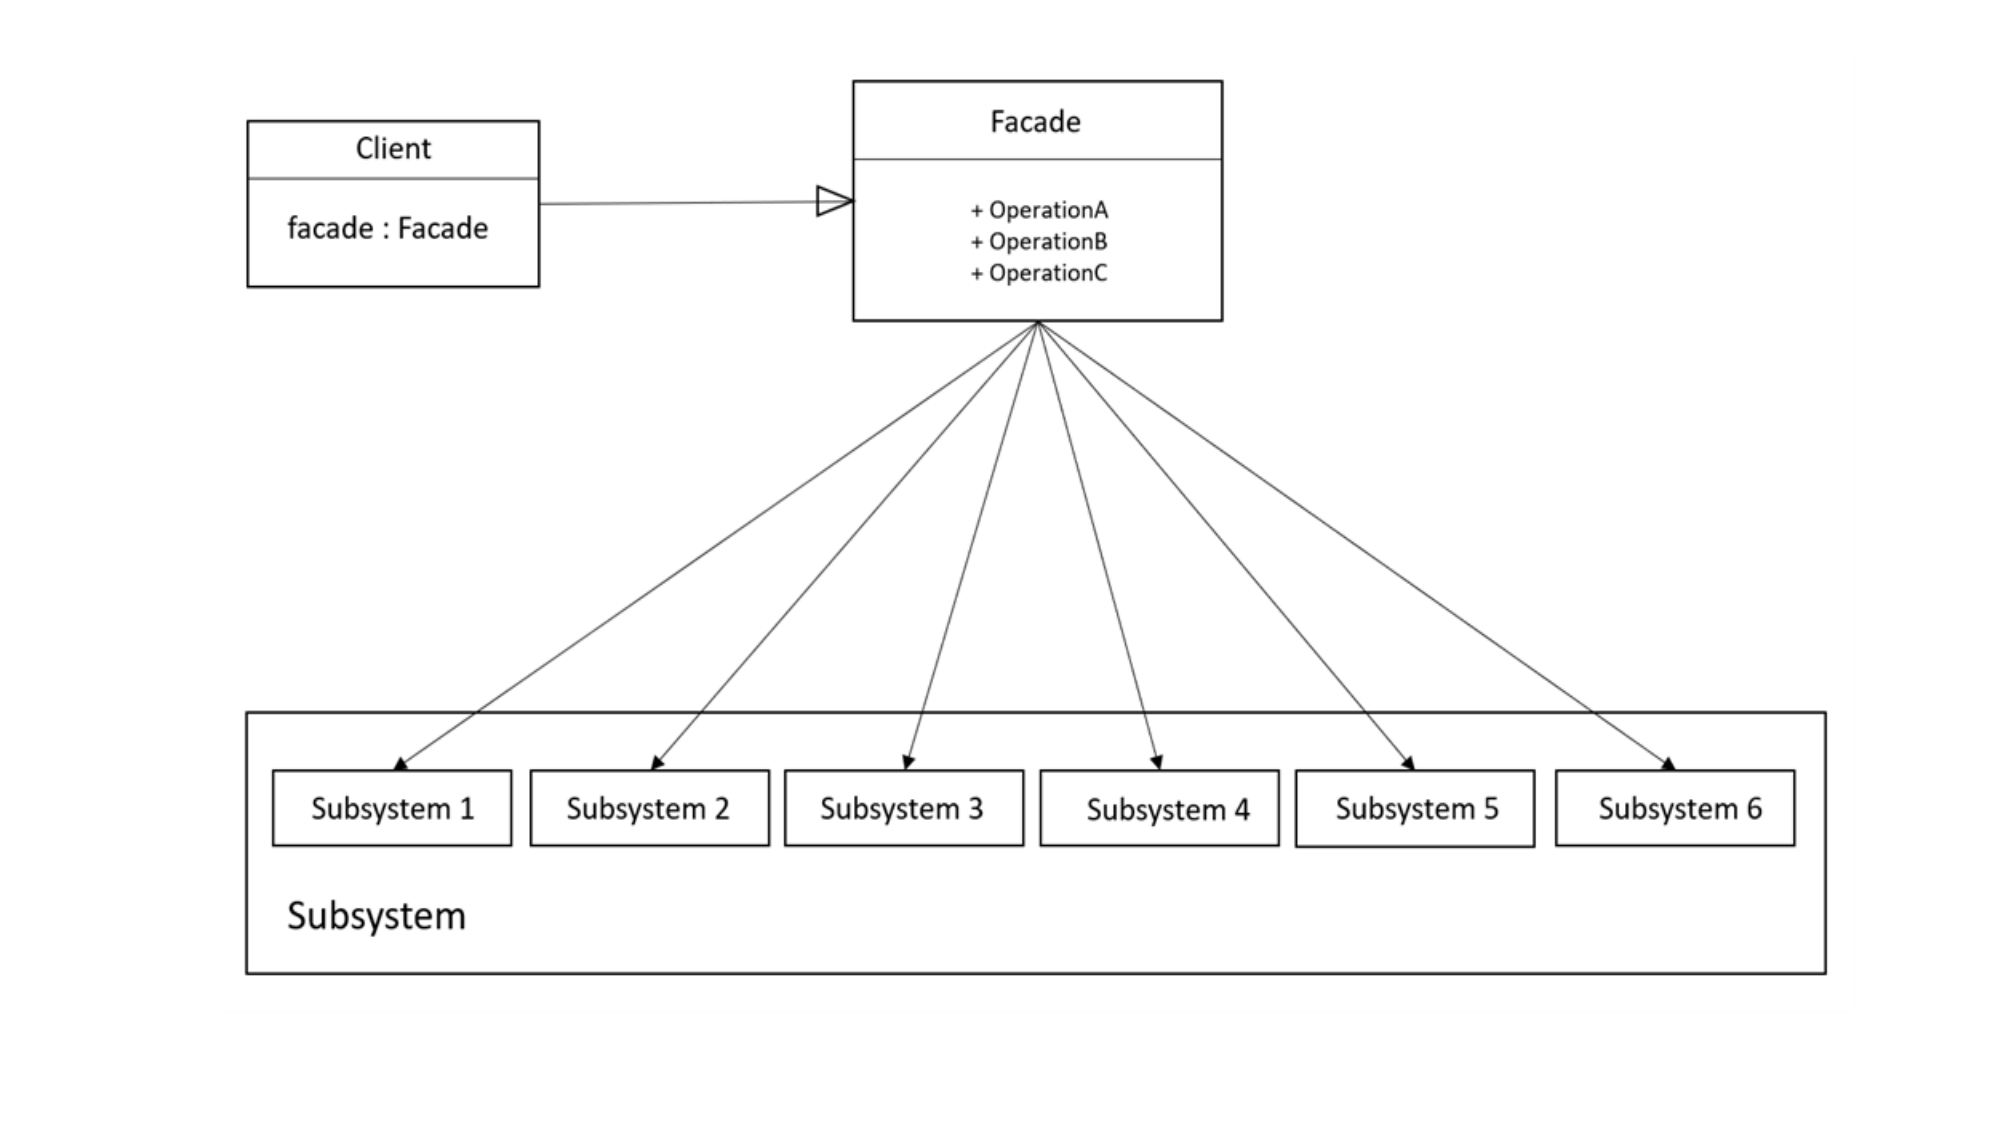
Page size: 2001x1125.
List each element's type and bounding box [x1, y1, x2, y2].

list [218, 55, 1856, 1014]
